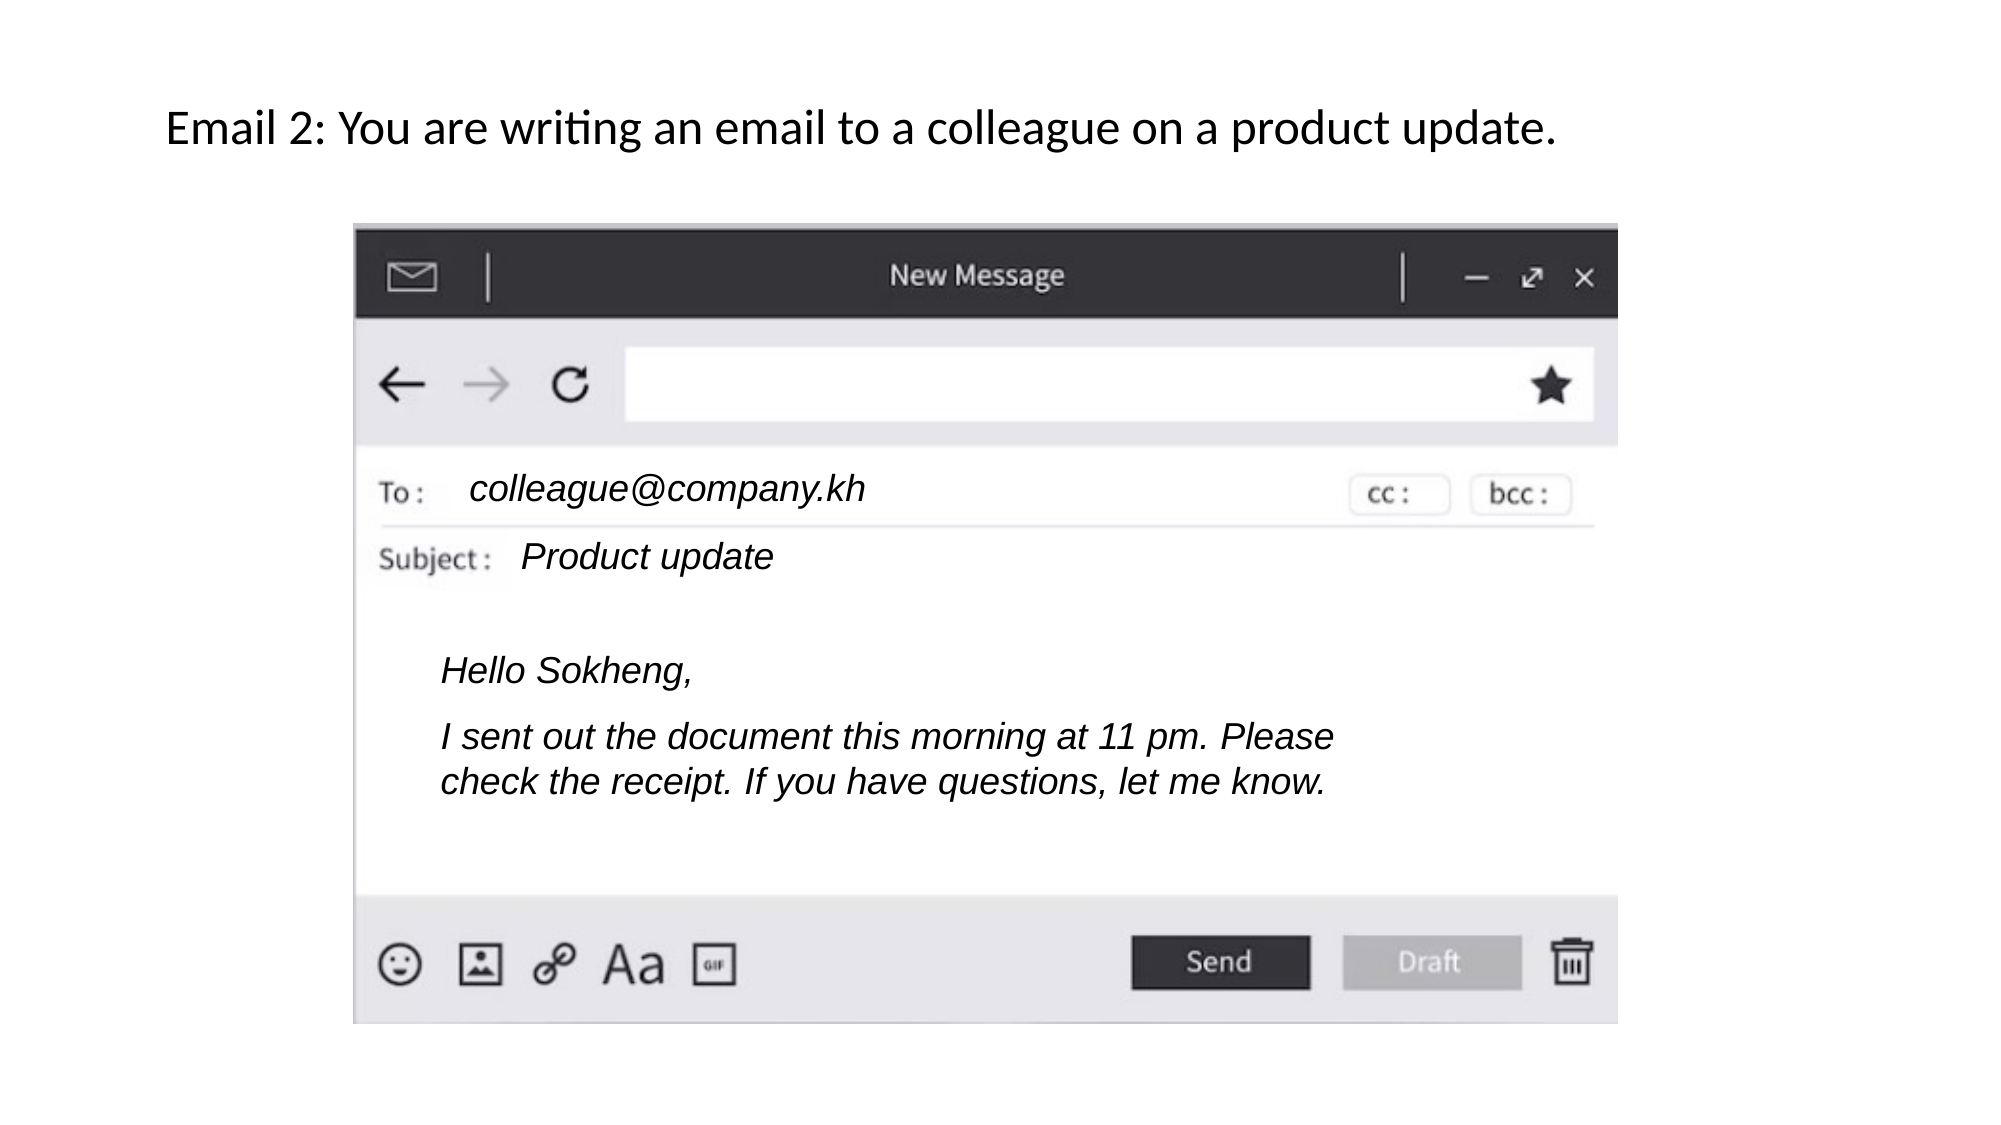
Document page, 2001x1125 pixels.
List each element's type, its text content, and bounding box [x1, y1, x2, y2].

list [352, 222, 1618, 1024]
title Email 2: You are writing an email to a colleague on a product update. [150, 20, 1876, 238]
